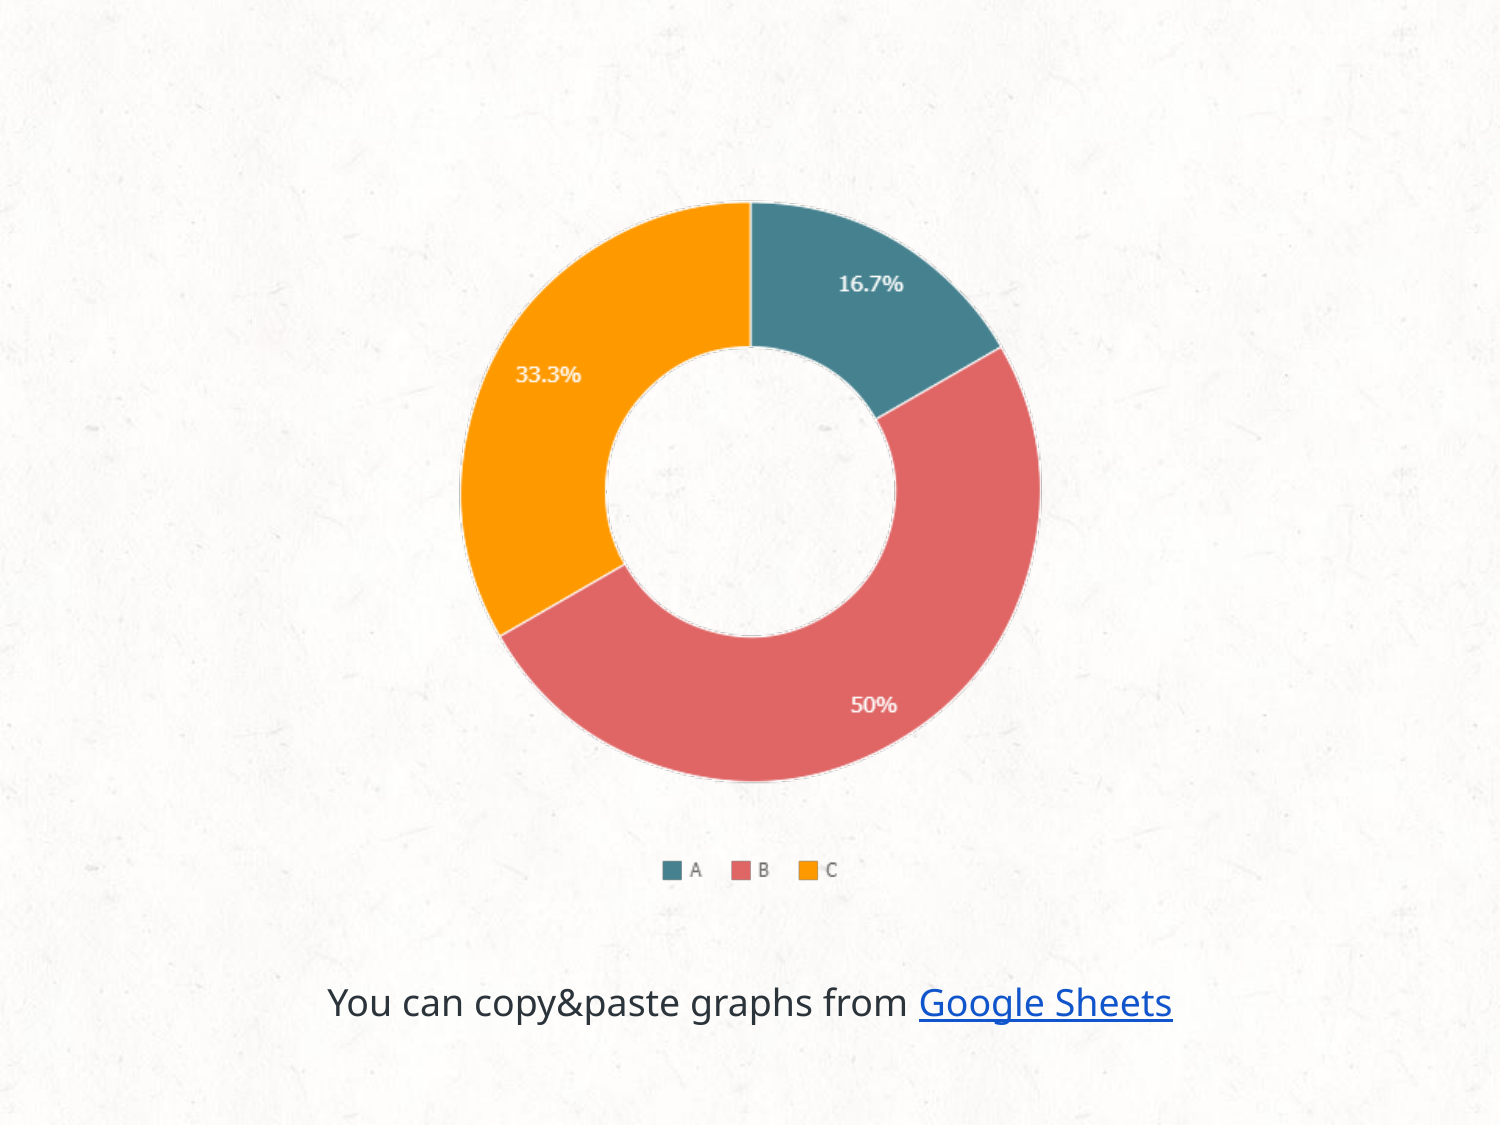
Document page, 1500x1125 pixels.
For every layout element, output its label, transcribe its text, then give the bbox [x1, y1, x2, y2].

list You can copy&paste graphs from Google Sheets [75, 963, 1425, 1078]
picture [0, 0, 1500, 1125]
